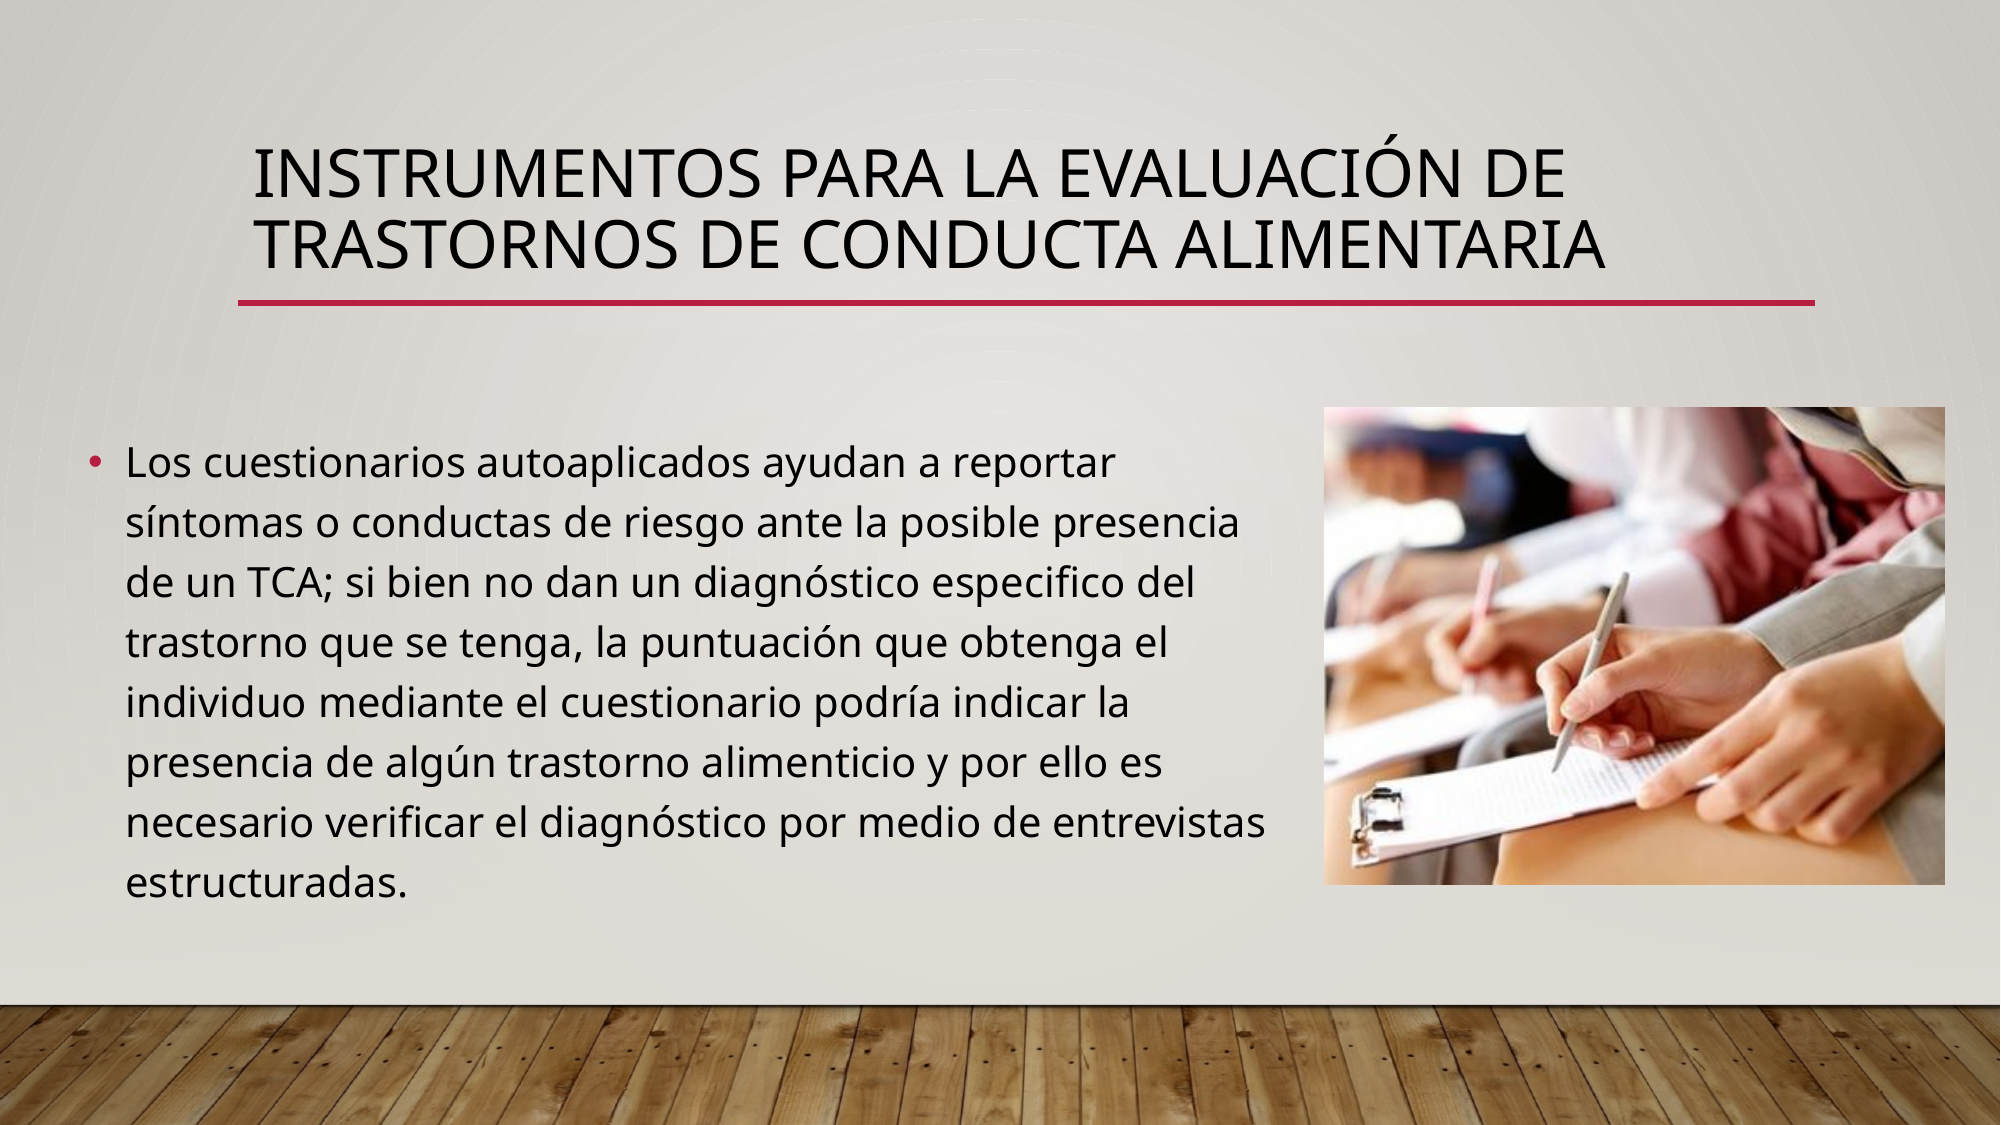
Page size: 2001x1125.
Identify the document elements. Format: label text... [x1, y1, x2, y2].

picture [1323, 407, 1946, 885]
title INSTRUMENTOS PARA LA EVALUACIÓN DE TRASTORNOS DE CONDUCTA ALIMENTARIA [238, 131, 1814, 305]
picture [0, 1005, 2000, 1125]
list Los cuestionarios autoaplicados ayudan a reportar síntomas o conductas de riesgo ante la posible presencia de un TCA; si bien no dan un diagnóstico especifico del trastorno que se tenga, la puntuación que obtenga el individuo mediante el cuestionario podría indicar la presencia de algún trastorno alimenticio y por ello es necesario verificar el diagnóstico por medio de entrevistas estructuradas. [73, 360, 1290, 972]
